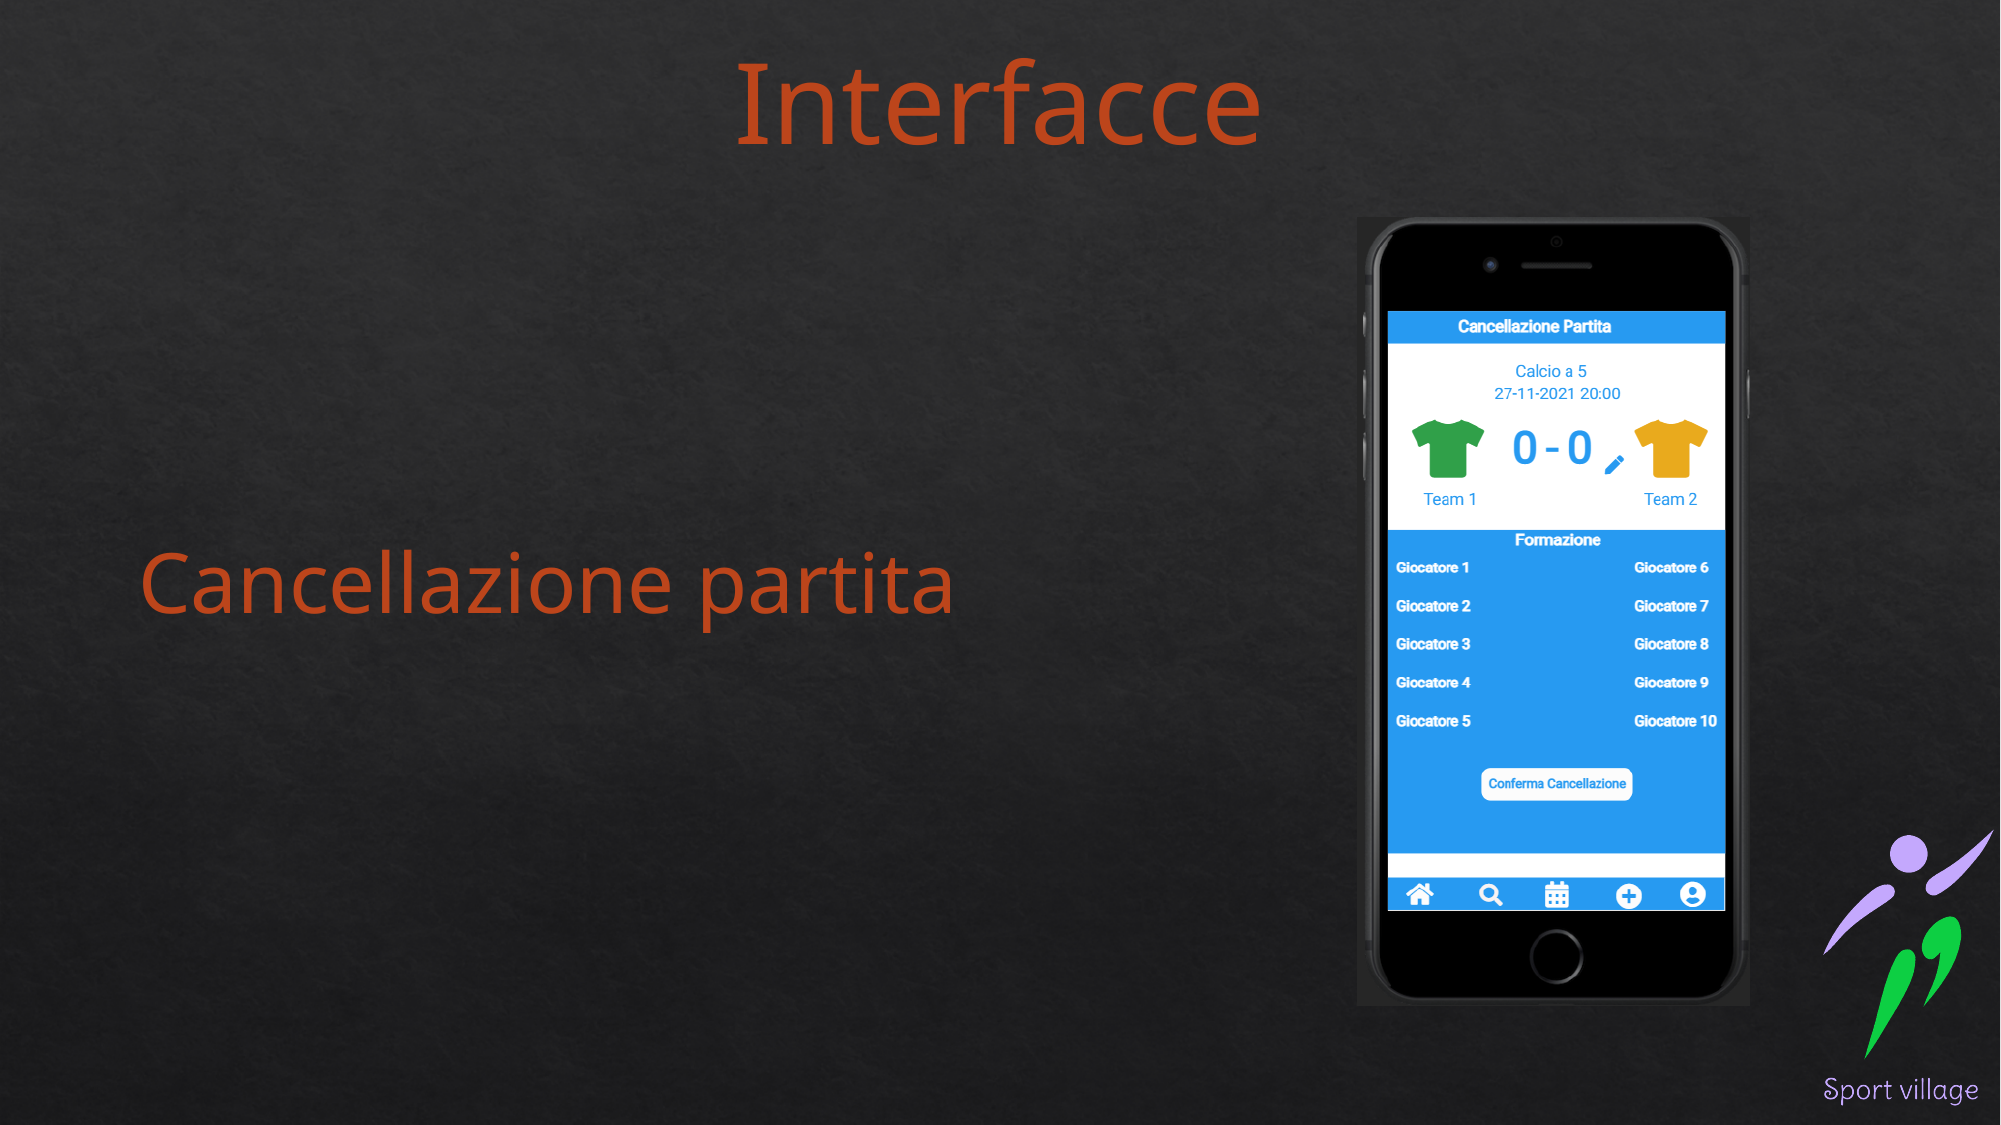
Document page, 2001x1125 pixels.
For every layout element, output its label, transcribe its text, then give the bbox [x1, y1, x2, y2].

text_box Interfacce [719, 24, 1281, 175]
picture [1780, 801, 2000, 1125]
picture [1357, 216, 1750, 1006]
text_box Cancellazione partita [123, 522, 973, 638]
